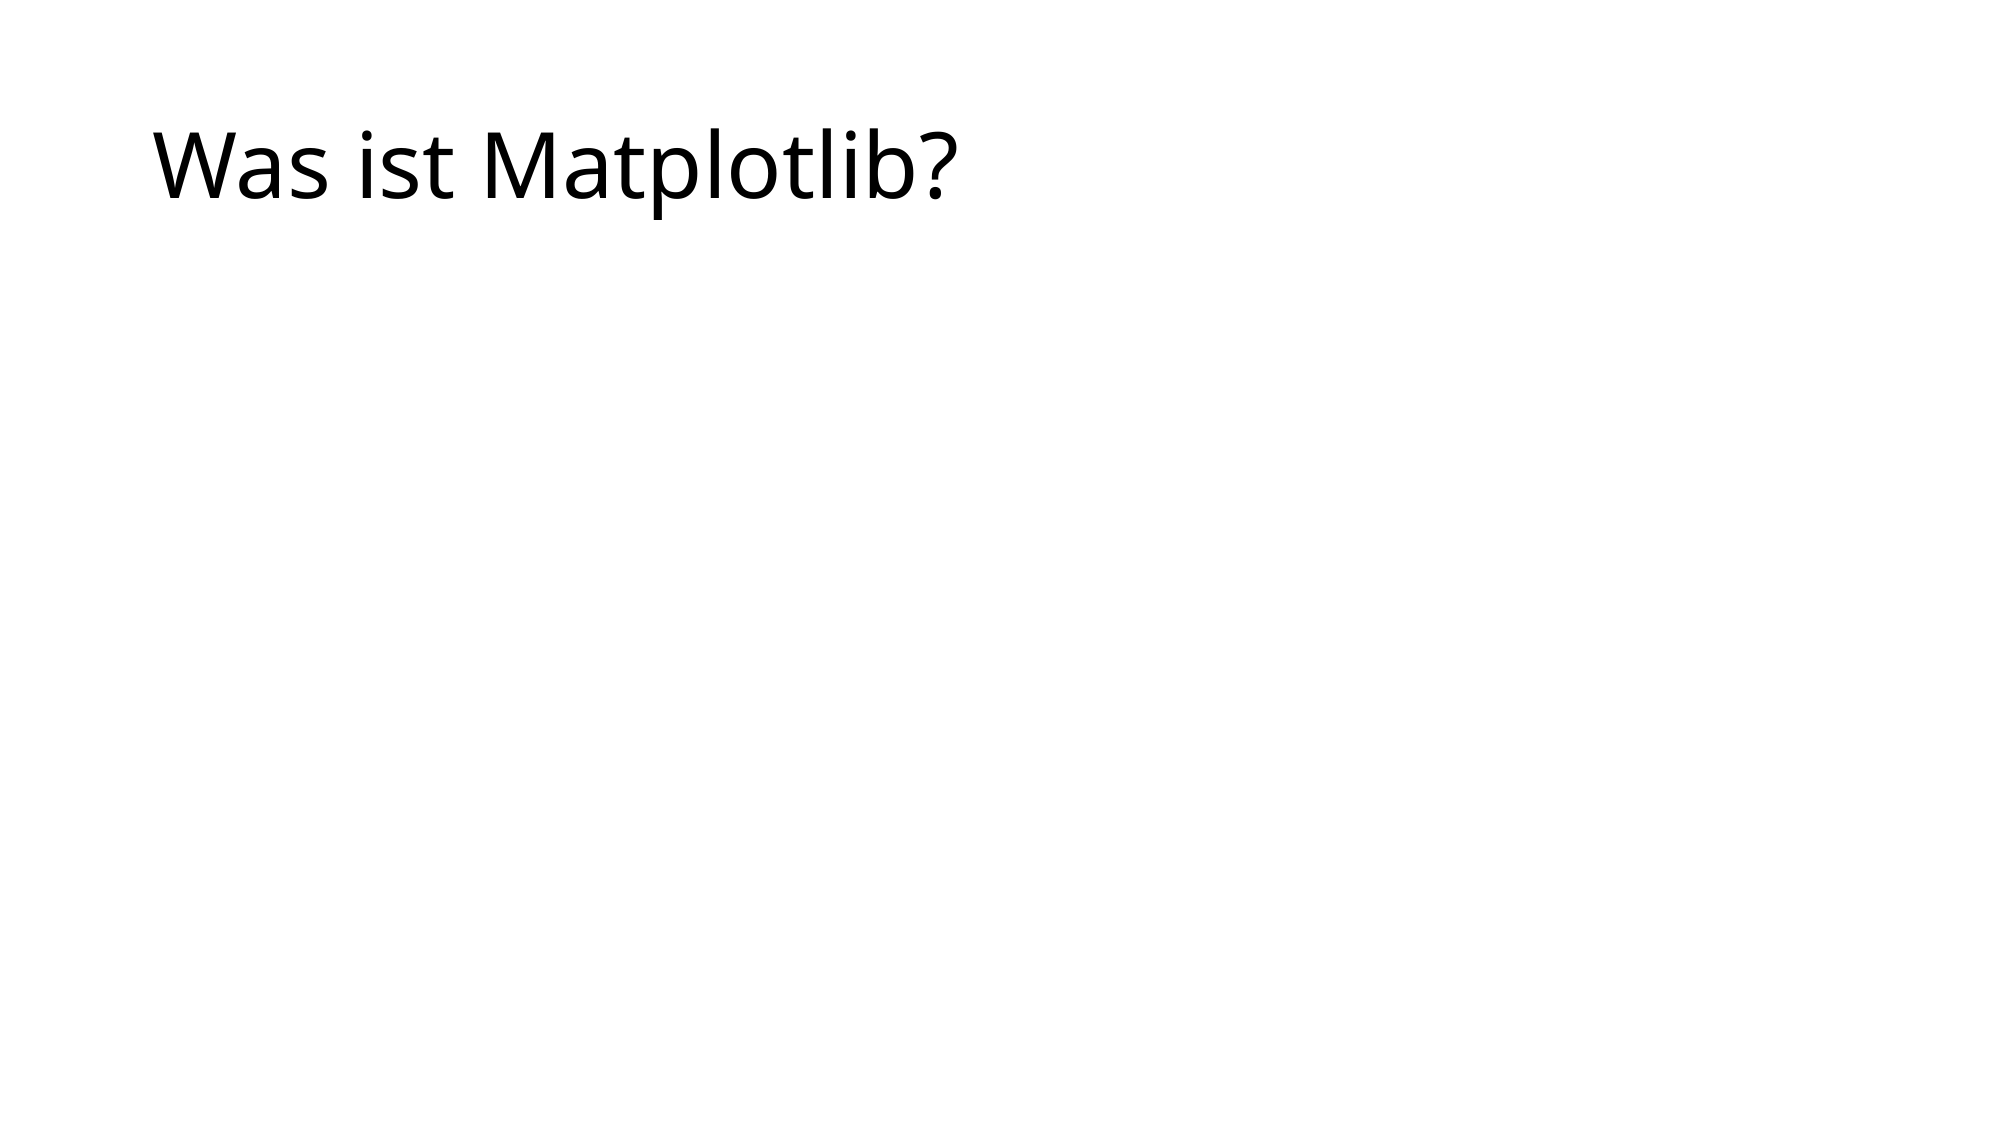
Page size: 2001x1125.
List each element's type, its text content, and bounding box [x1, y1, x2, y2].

title Was ist Matplotlib? [137, 59, 1863, 278]
